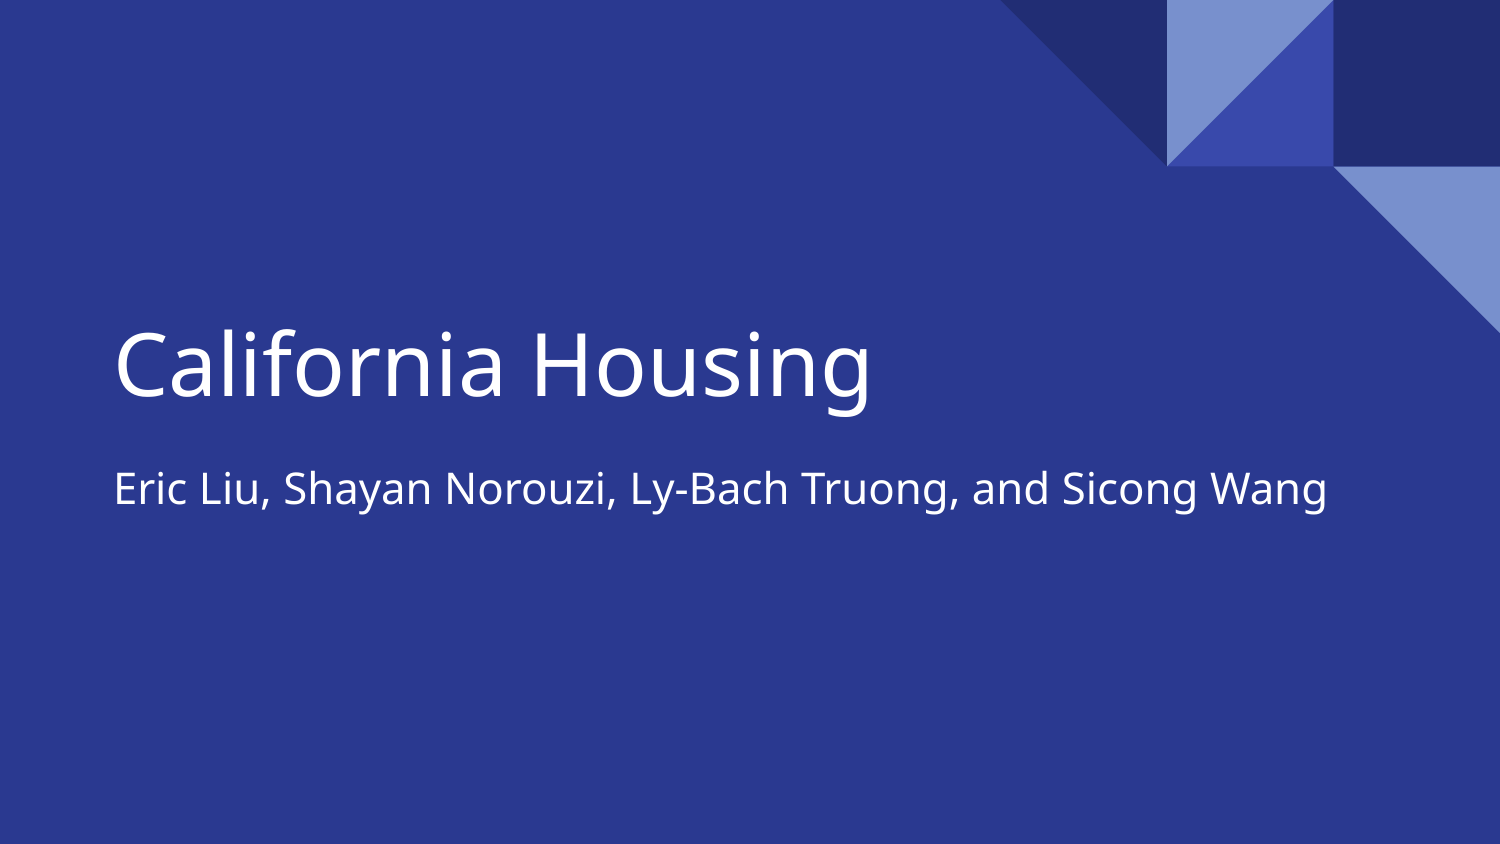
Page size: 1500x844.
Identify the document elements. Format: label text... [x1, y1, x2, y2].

title California Housing [98, 291, 1447, 429]
subtitle Eric Liu, Shayan Norouzi, Ly-Bach Truong, and Sicong Wang [98, 445, 1447, 517]
